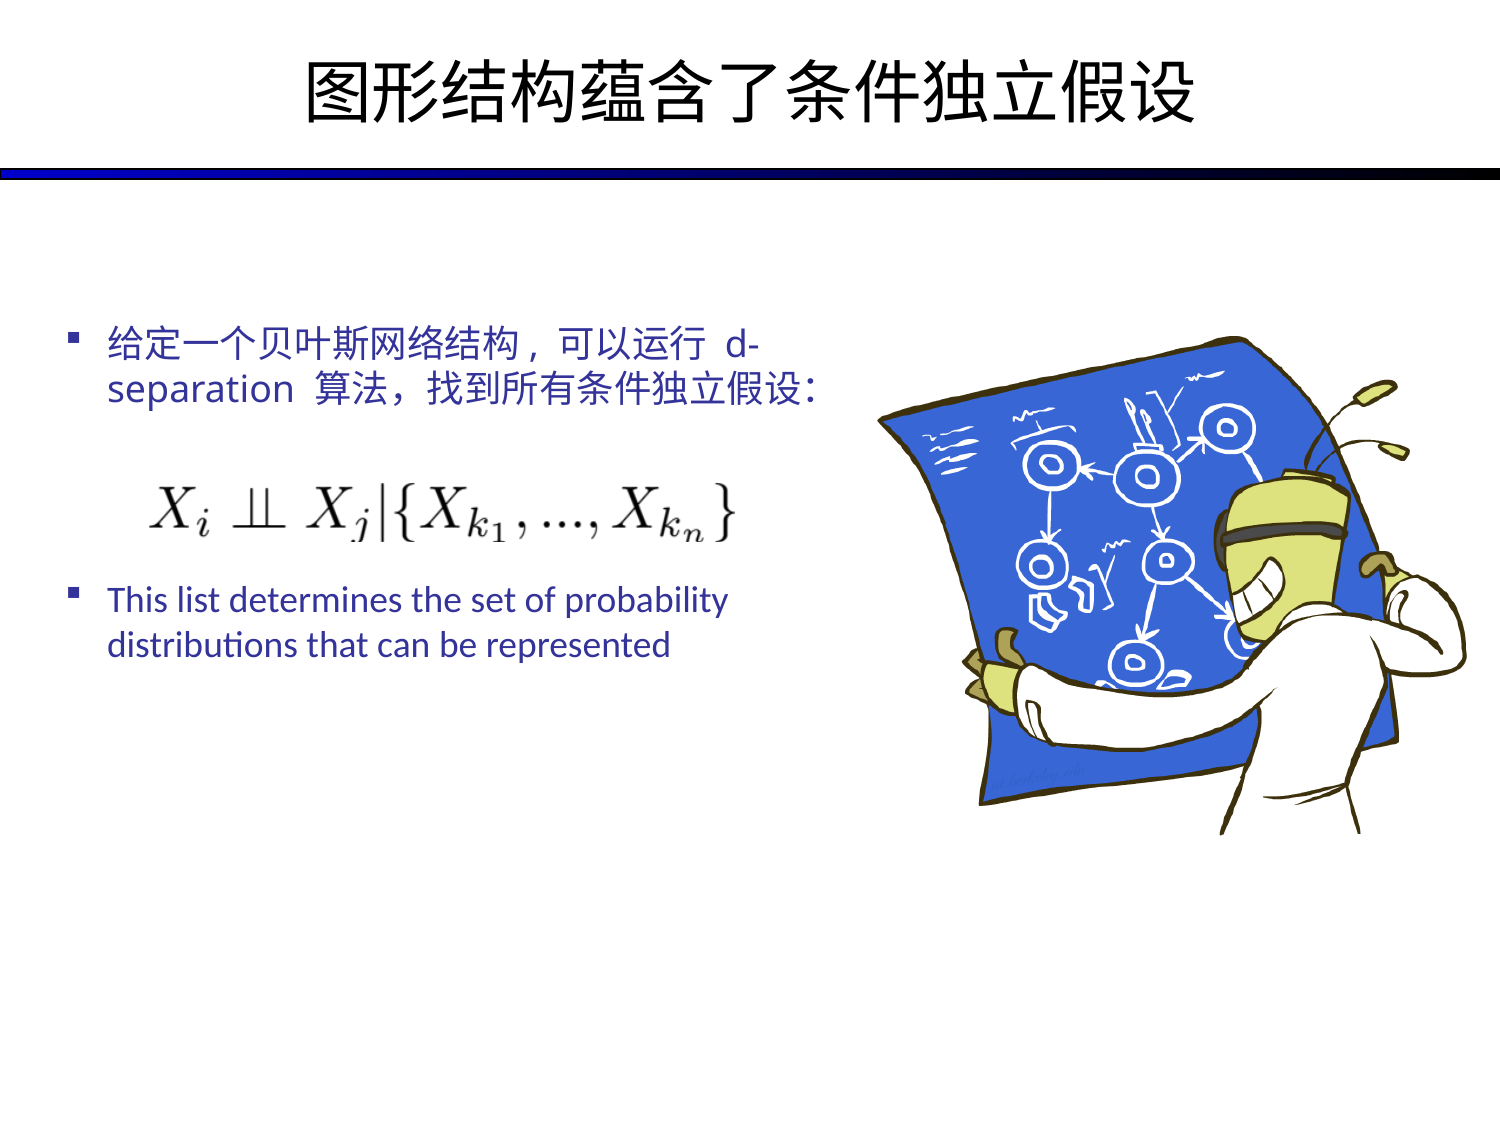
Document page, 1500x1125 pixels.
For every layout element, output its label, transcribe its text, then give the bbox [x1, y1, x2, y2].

picture [148, 482, 736, 543]
picture [862, 318, 1497, 845]
list 给定一个贝叶斯网络结构, 可以运行 d-separation 算法，找到所有条件独立假设： This list determines the set of probability distributions that can be represented [49, 312, 835, 895]
title 图形结构蕴含了条件独立假设 [0, 0, 1500, 184]
